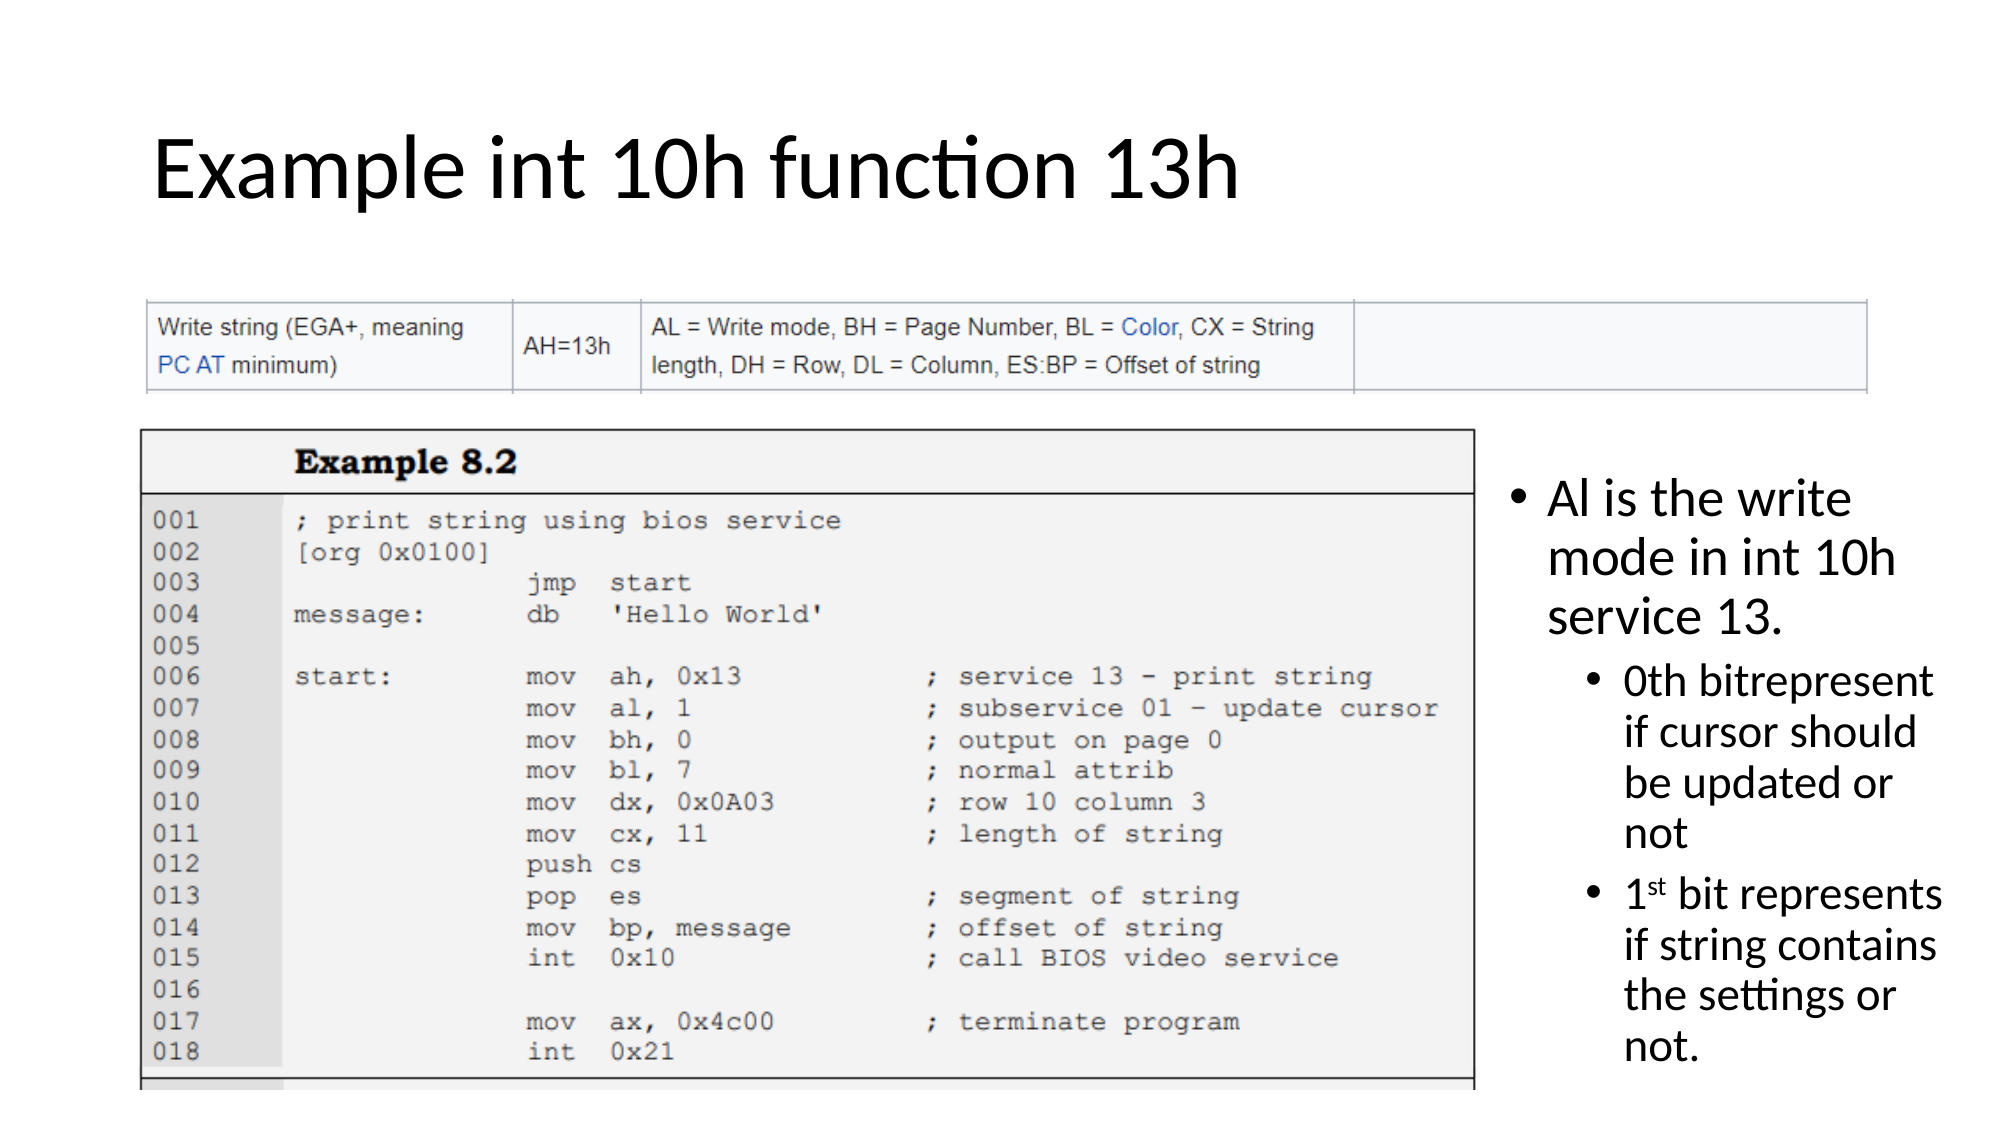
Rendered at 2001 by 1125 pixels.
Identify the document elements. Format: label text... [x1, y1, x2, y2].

title Example int 10h function 13h [137, 59, 1863, 278]
picture [137, 299, 1879, 394]
picture [121, 401, 1495, 1091]
list Al is the write mode in int 10h service 13. 0th bitrepresent if cursor should be updated or not 1st bit represents if string contains the settings or not. [1494, 461, 1963, 1107]
